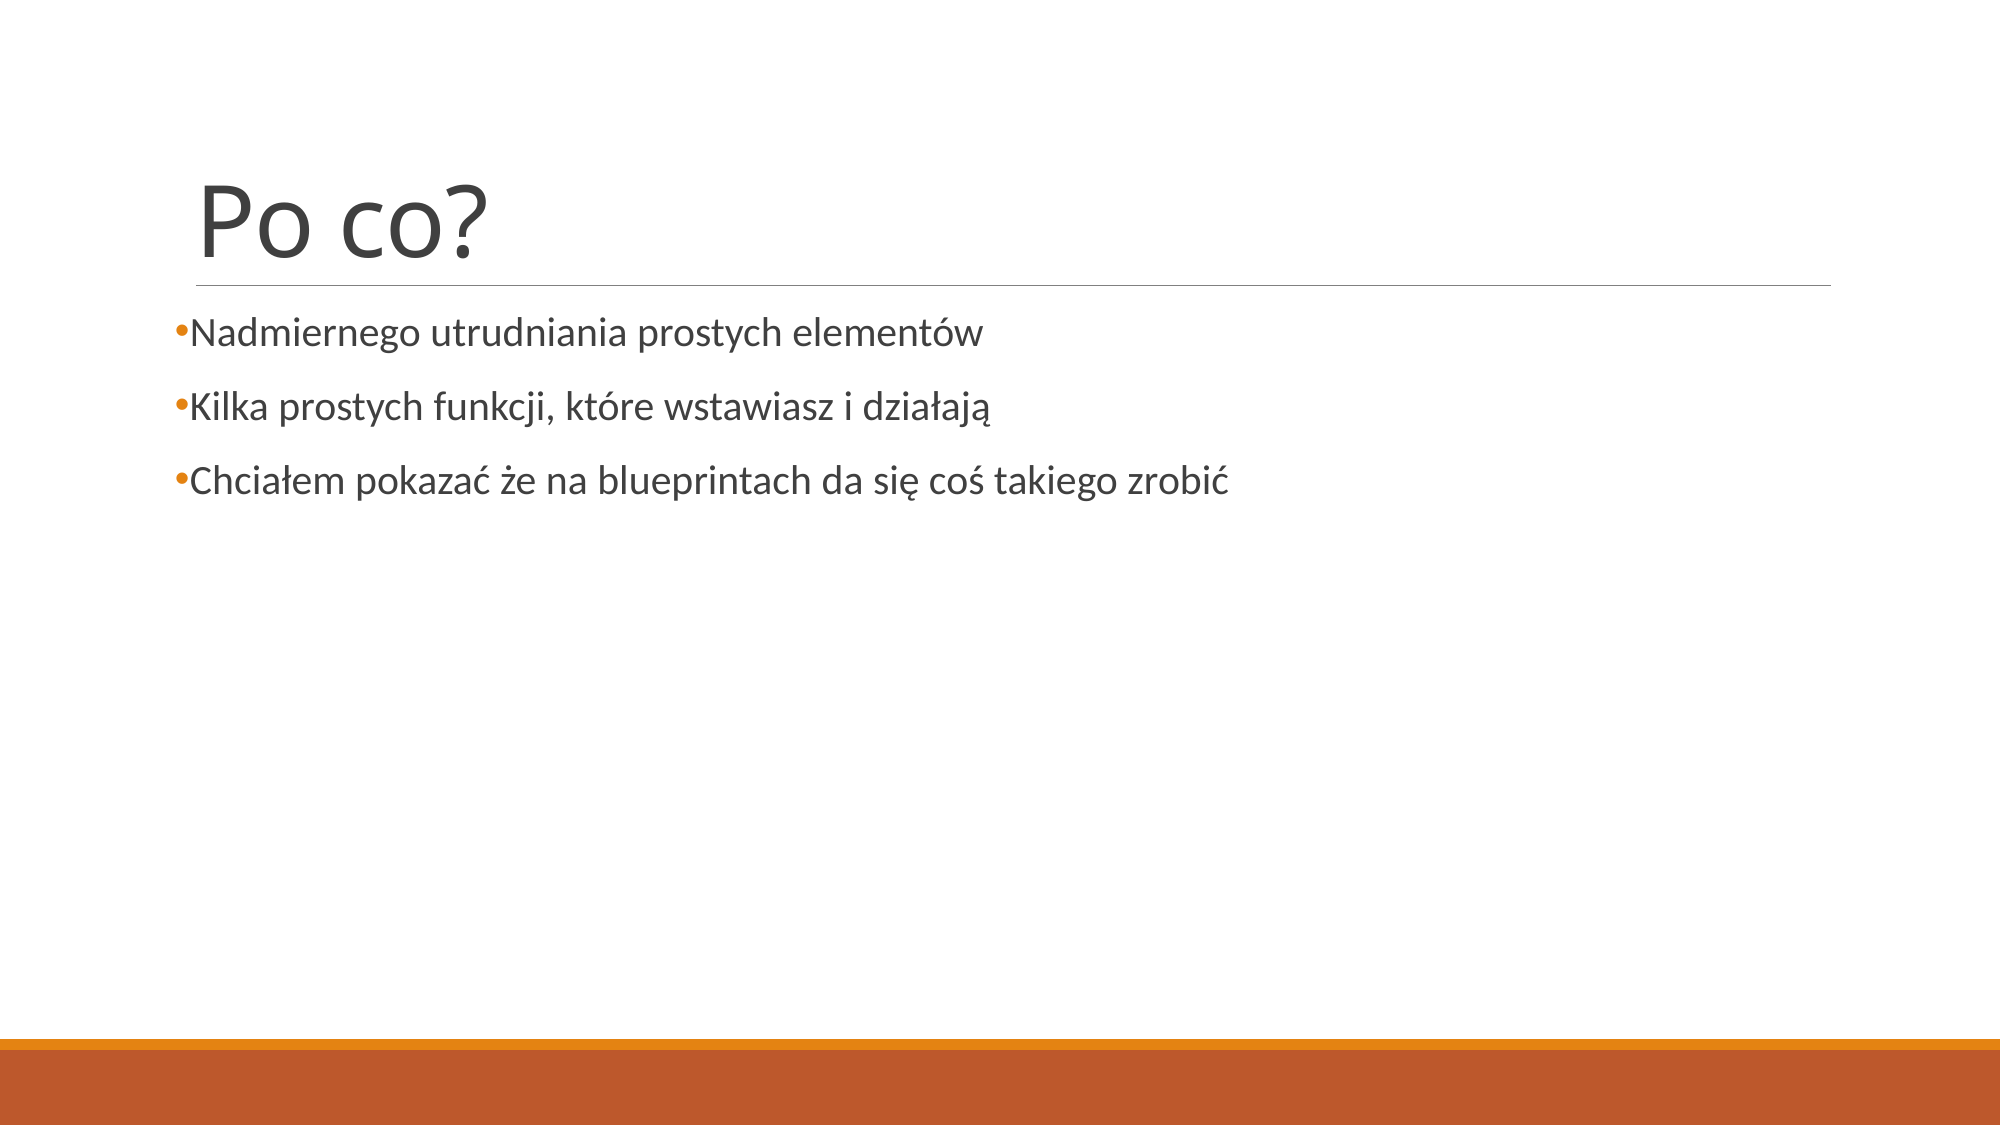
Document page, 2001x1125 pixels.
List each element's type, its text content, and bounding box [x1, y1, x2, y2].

list Nadmiernego utrudniania prostych elementów Kilka prostych funkcji, które wstawiasz i działają Chciałem pokazać że na blueprintach da się coś takiego zrobić [174, 302, 1825, 963]
title Po co? [180, 47, 1830, 285]
